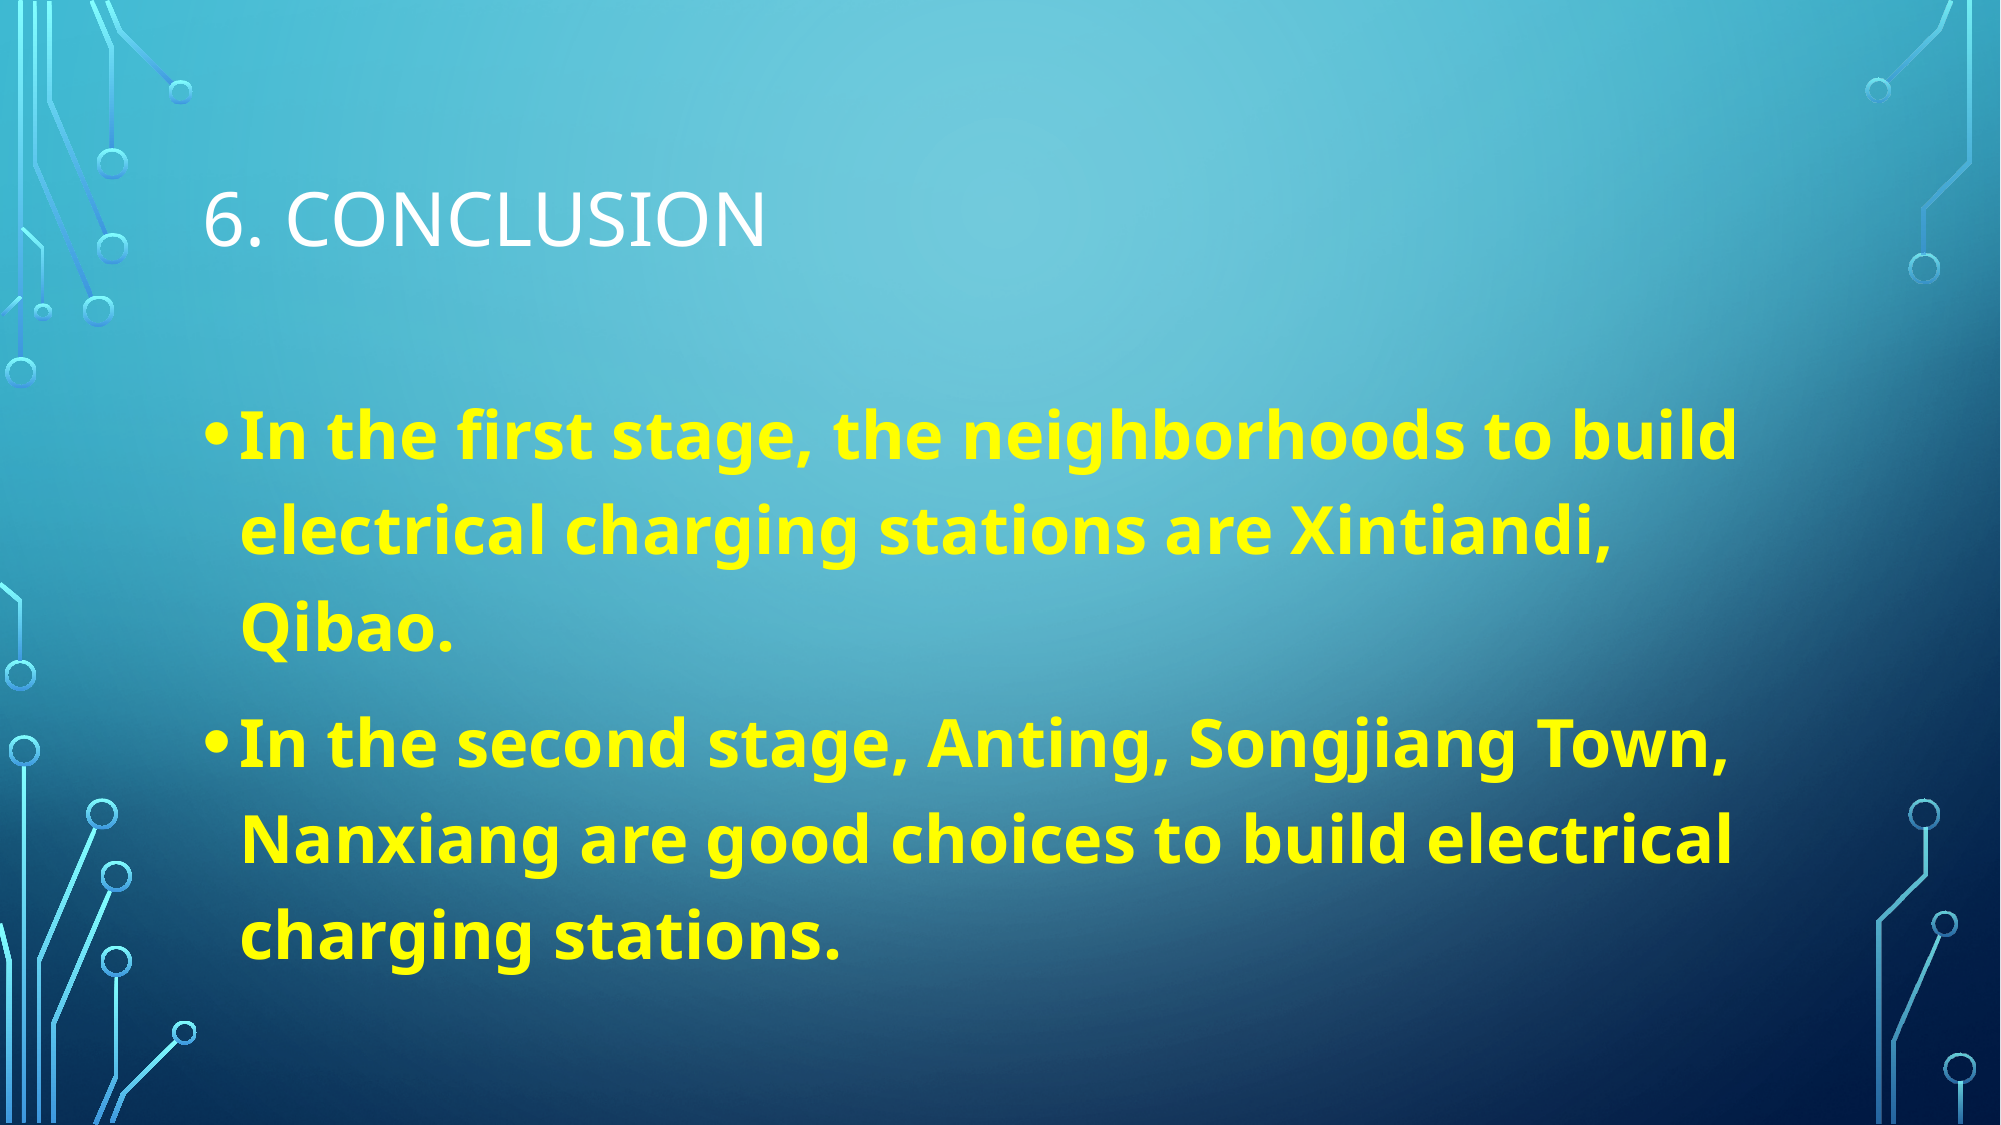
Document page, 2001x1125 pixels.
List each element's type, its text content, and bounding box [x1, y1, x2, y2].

title 6. Conclusion [187, 101, 1813, 344]
list In the first stage, the neighborhoods to build electrical charging stations are Xintiandi, Qibao. In the second stage, Anting, Songjiang Town, Nanxiang are good choices to build electrical charging stations. [187, 369, 1813, 950]
